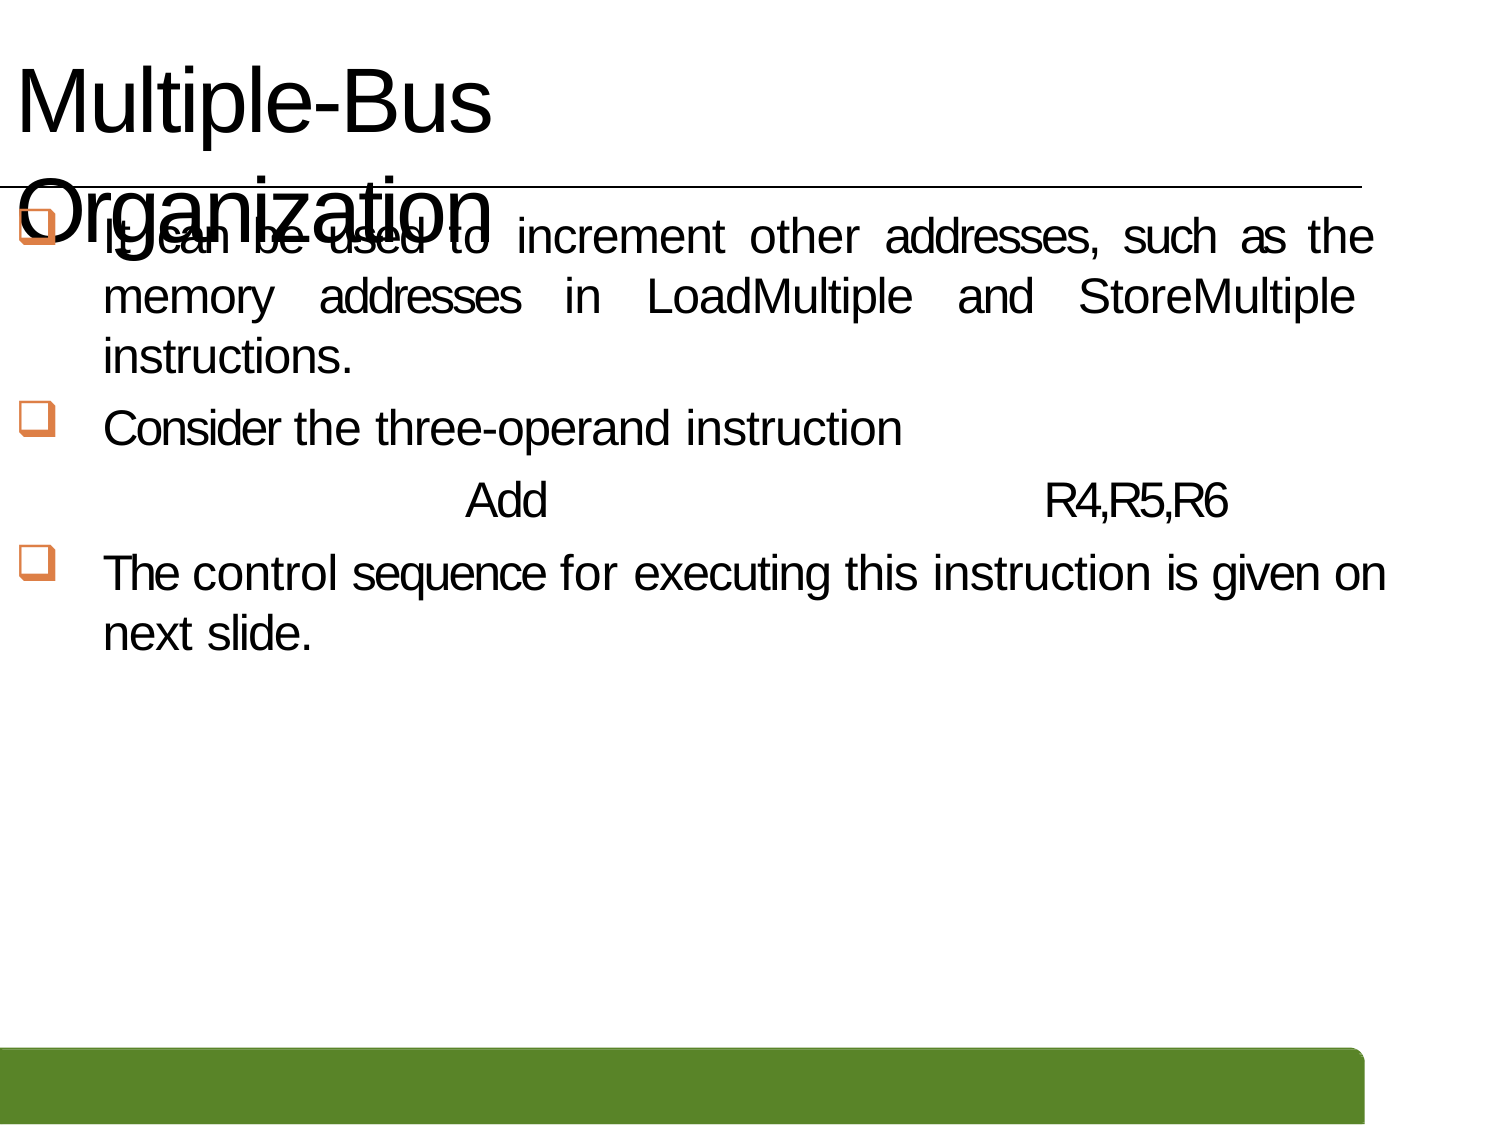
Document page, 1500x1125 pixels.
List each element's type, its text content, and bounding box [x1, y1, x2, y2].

text_box It can be used to increment other addresses, such as the memory addresses in LoadMultiple and StoreMultiple instructions. Consider the three-operand instruction Add R4,R5,R6 The control sequence for executing this instruction is given on next slide. [13, 201, 1400, 660]
title Multiple-Bus Organization [13, 39, 993, 201]
